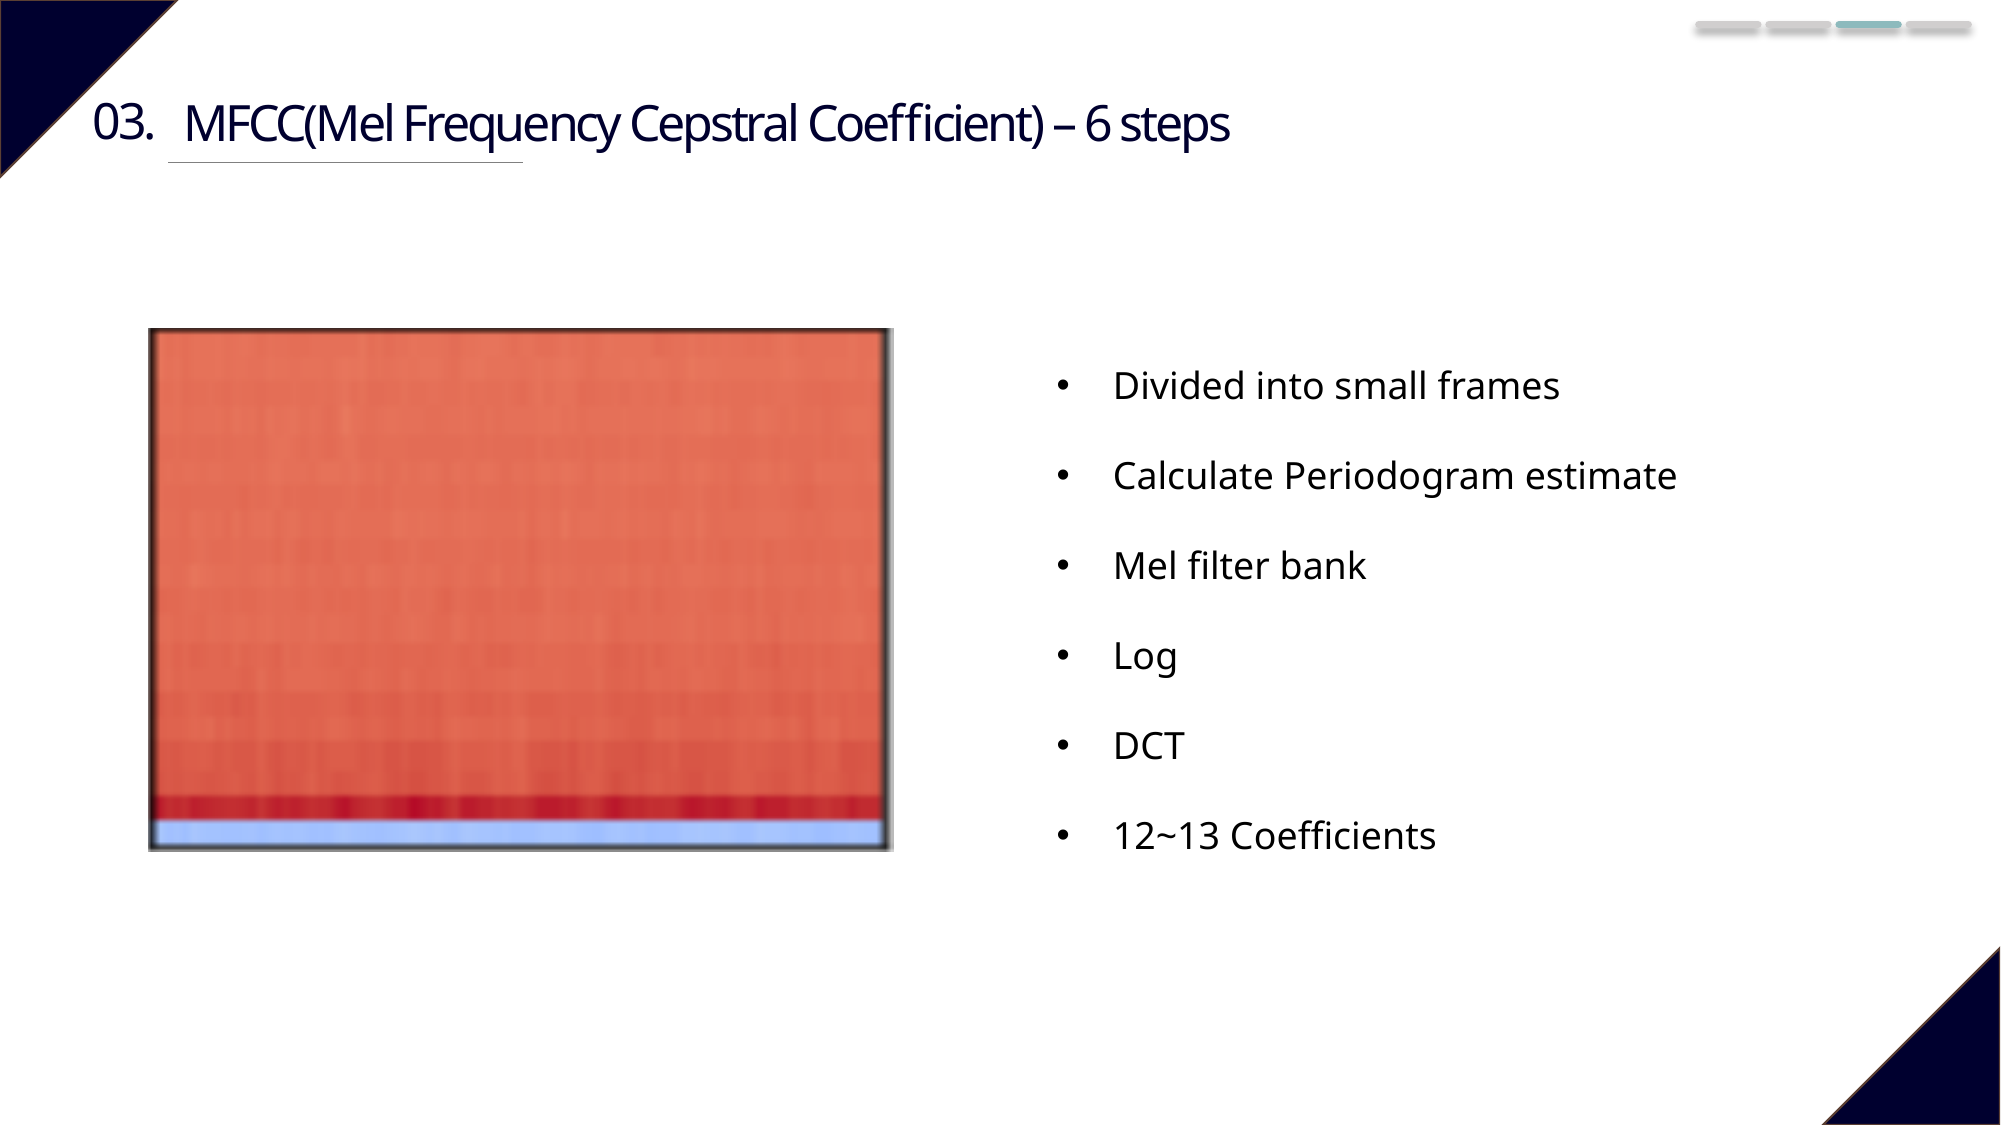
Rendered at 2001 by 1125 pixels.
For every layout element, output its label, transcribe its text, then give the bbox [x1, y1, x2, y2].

text_box MFCC(Mel Frequency Cepstral Coefficient) – 6 steps [168, 83, 1731, 159]
text_box 03. [78, 81, 172, 157]
text_box Divided into small frames Calculate Periodogram estimate Mel filter bank Log DCT 12~13 Coefficients [1041, 354, 1969, 925]
picture [148, 328, 894, 852]
